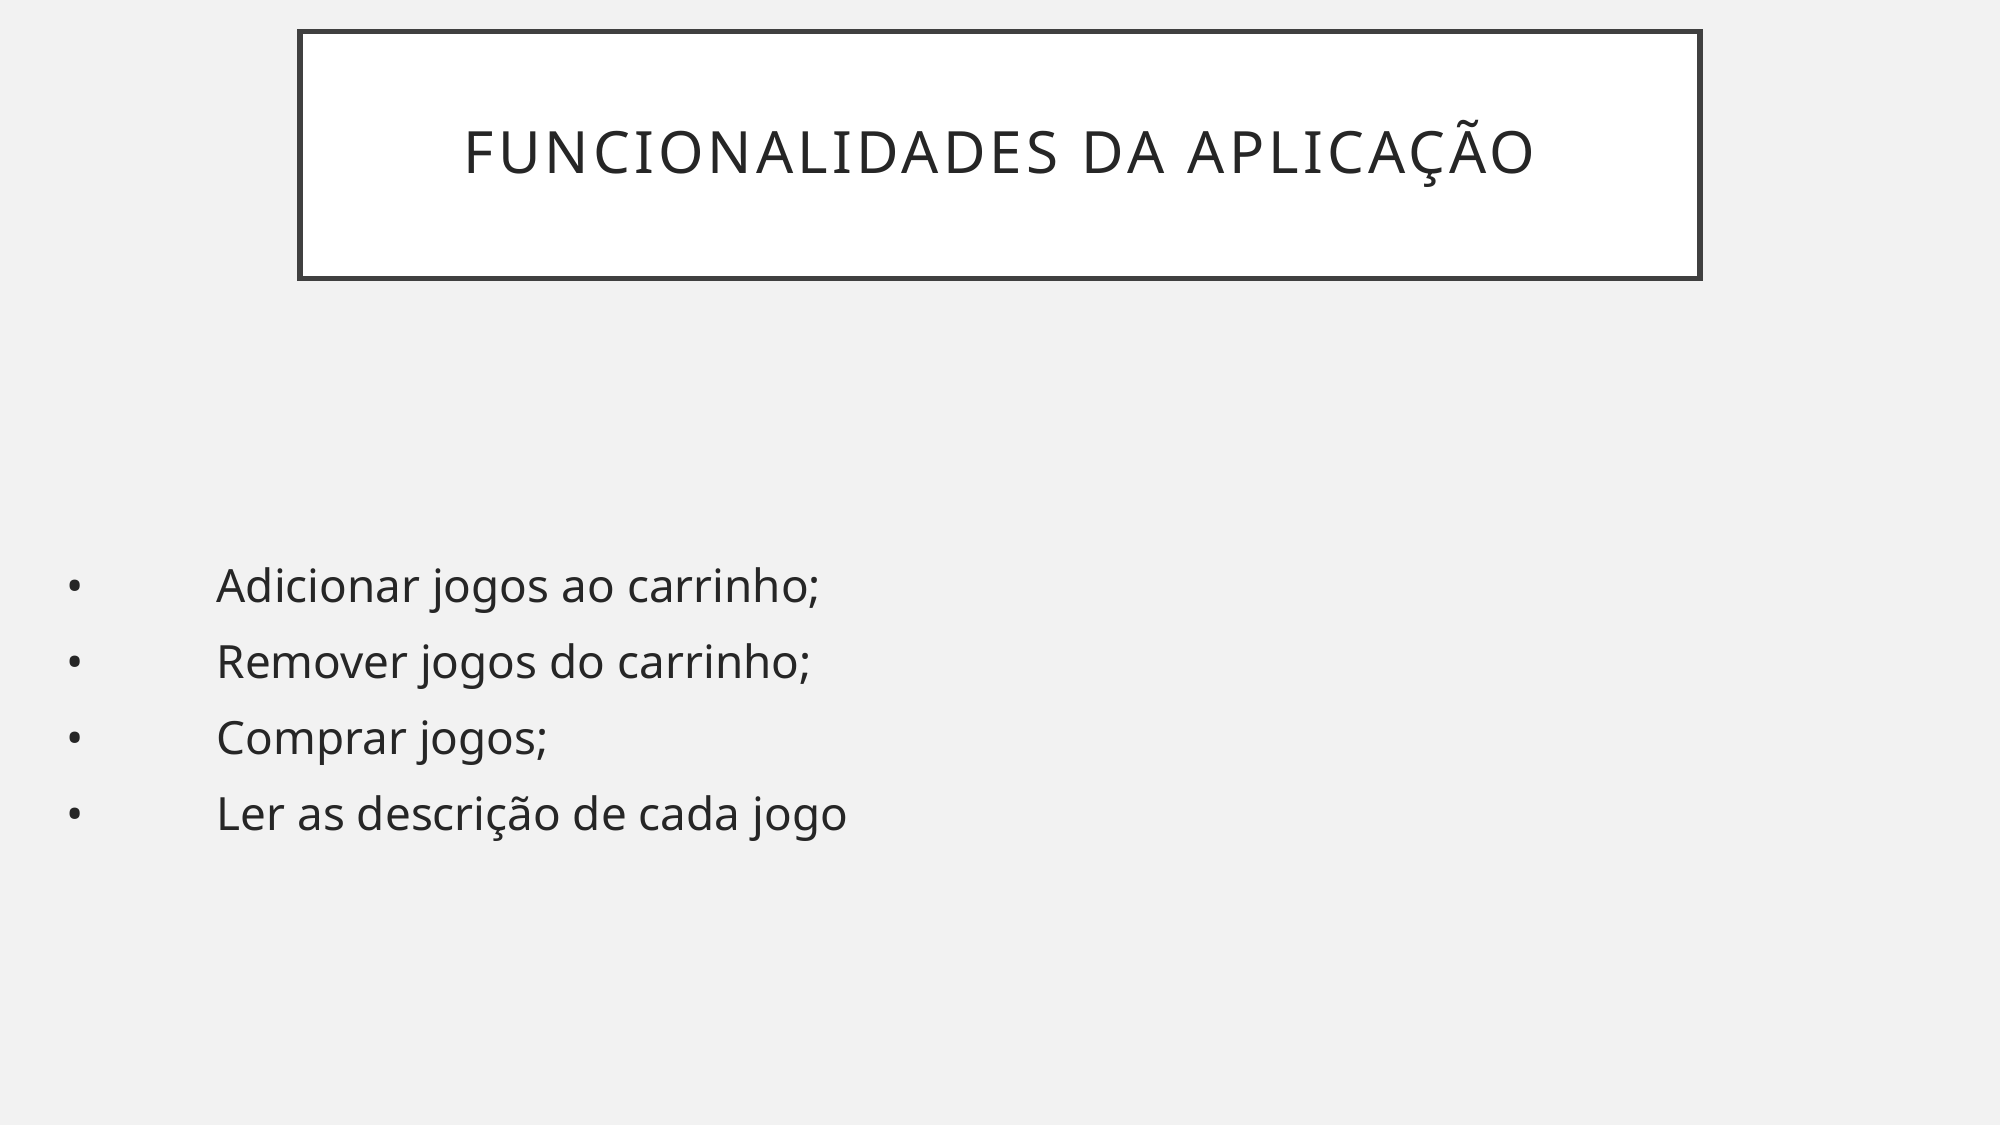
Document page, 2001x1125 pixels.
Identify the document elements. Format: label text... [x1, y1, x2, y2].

list • Adicionar jogos ao carrinho; • Remover jogos do carrinho; • Comprar jogos; • Ler as descrição de cada jogo [51, 350, 1452, 944]
title Funcionalidades da aplicação [297, 29, 1703, 281]
